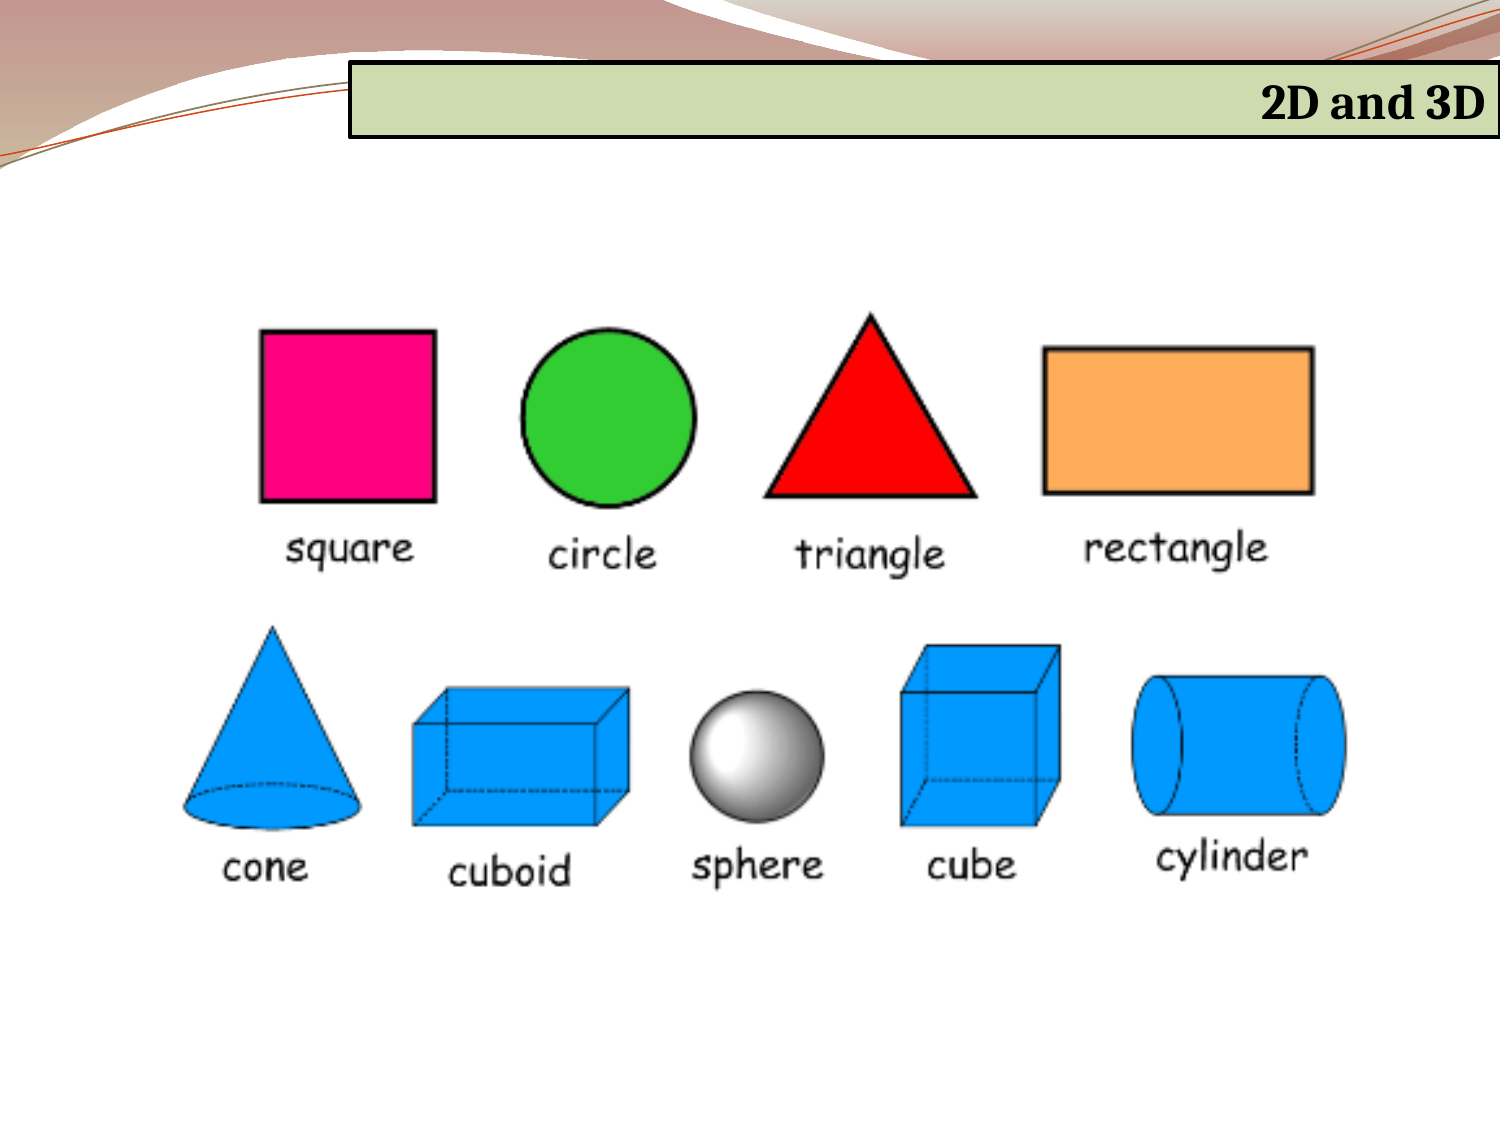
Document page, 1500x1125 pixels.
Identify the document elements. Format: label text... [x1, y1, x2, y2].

text_box 2D and 3D [502, 62, 1500, 138]
picture [149, 299, 1371, 901]
text_box [25, 0, 502, 261]
